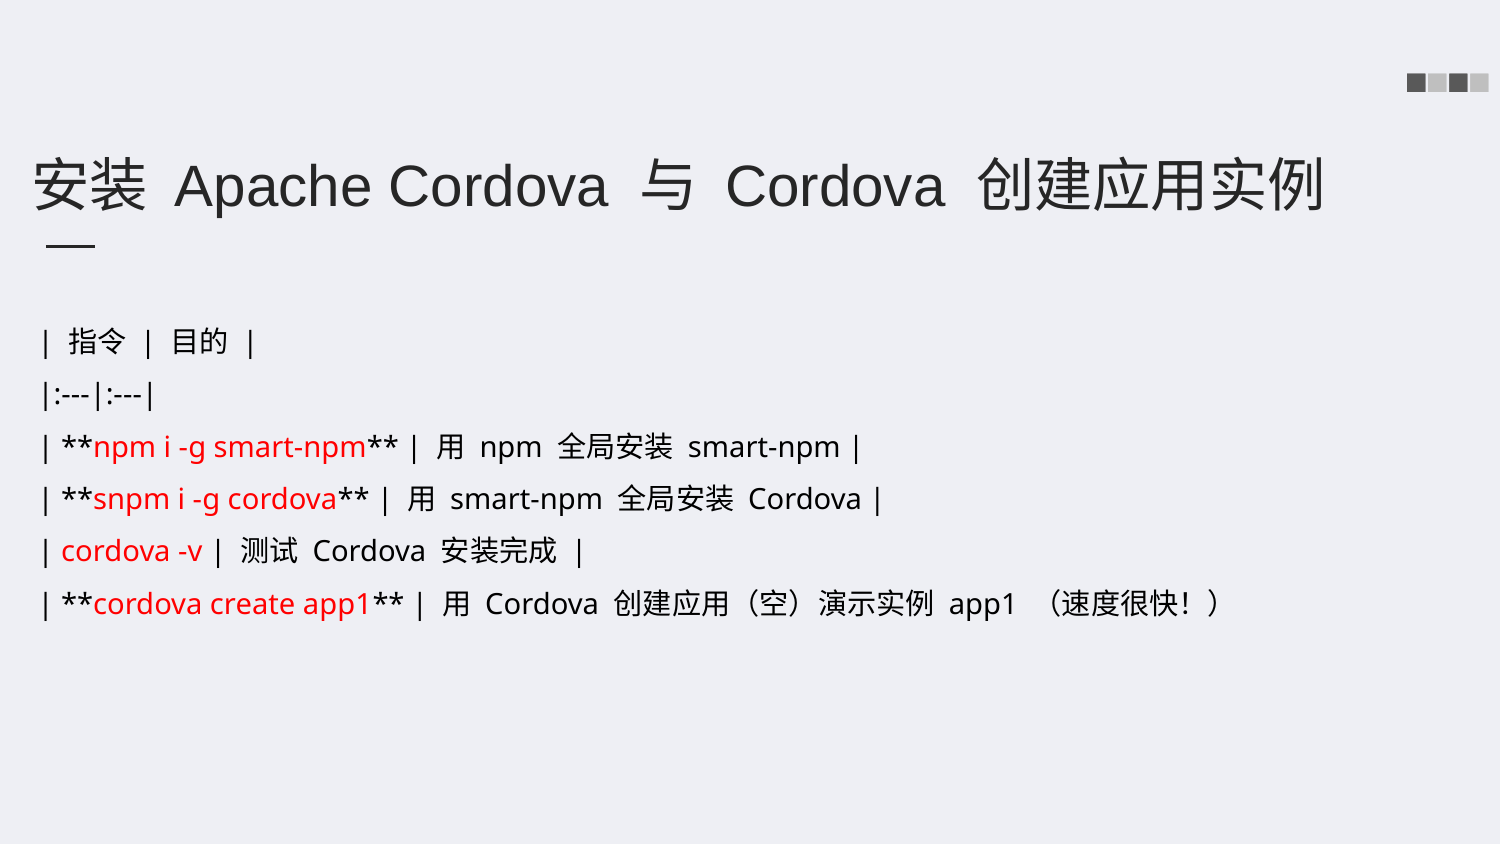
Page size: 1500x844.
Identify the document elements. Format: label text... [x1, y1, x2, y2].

text_box 安装 Apache Cordova 与 Cordova 创建应用实例 [16, 140, 1500, 226]
text_box | 指令 | 目的 | |:---|:---| | **npm i -g smart-npm** | 用 npm 全局安装 smart-npm | | **snpm i -g cordova** | 用 smart-npm 全局安装 Cordova | | cordova -v | 测试 Cordova 安装完成 | | **cordova create app1** | 用 Cordova 创建应用（空）演示实例 app1 （速度很快！） [22, 298, 1426, 628]
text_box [1407, 73, 1489, 92]
